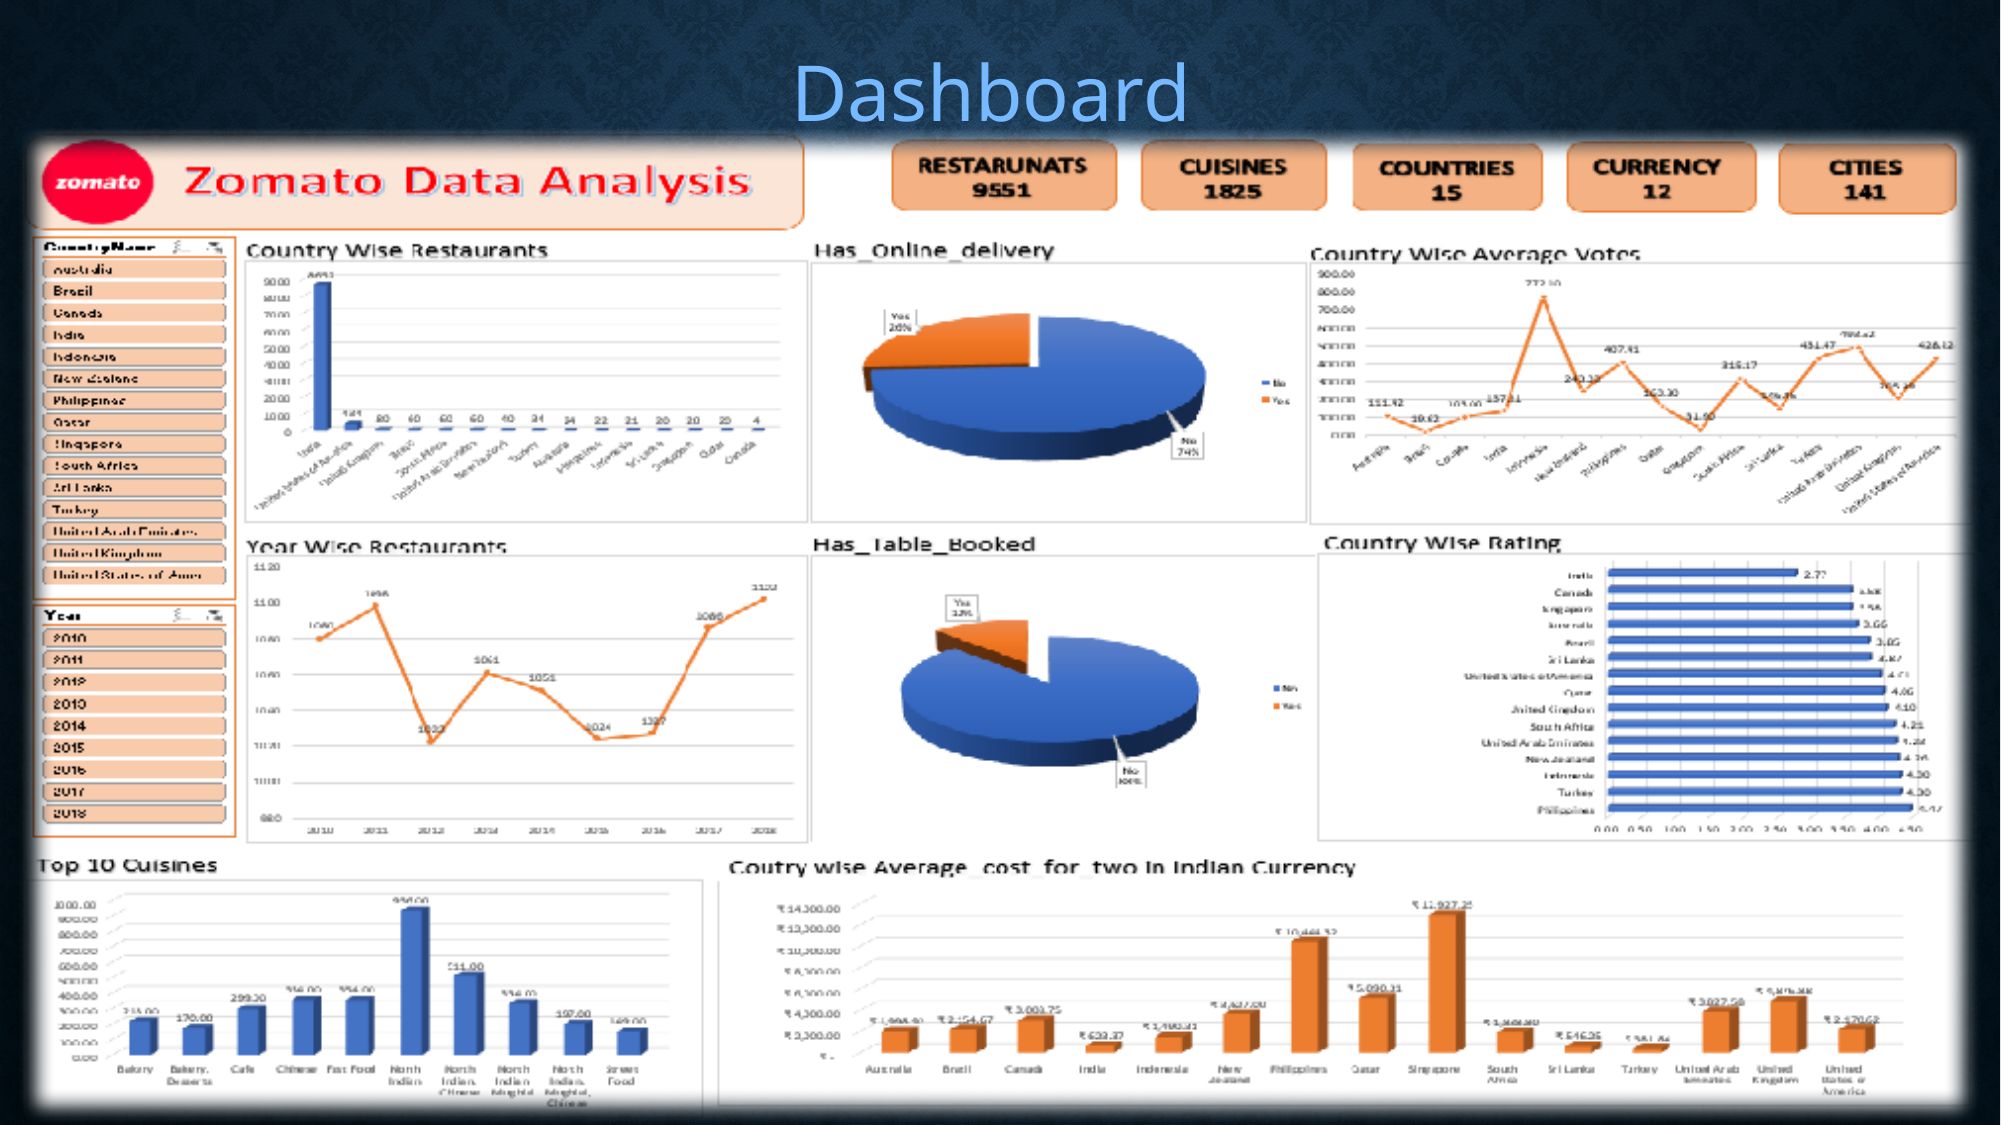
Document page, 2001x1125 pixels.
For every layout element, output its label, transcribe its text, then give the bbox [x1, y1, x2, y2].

picture [19, 125, 1981, 1125]
text_box Dashboard [776, 33, 1224, 124]
